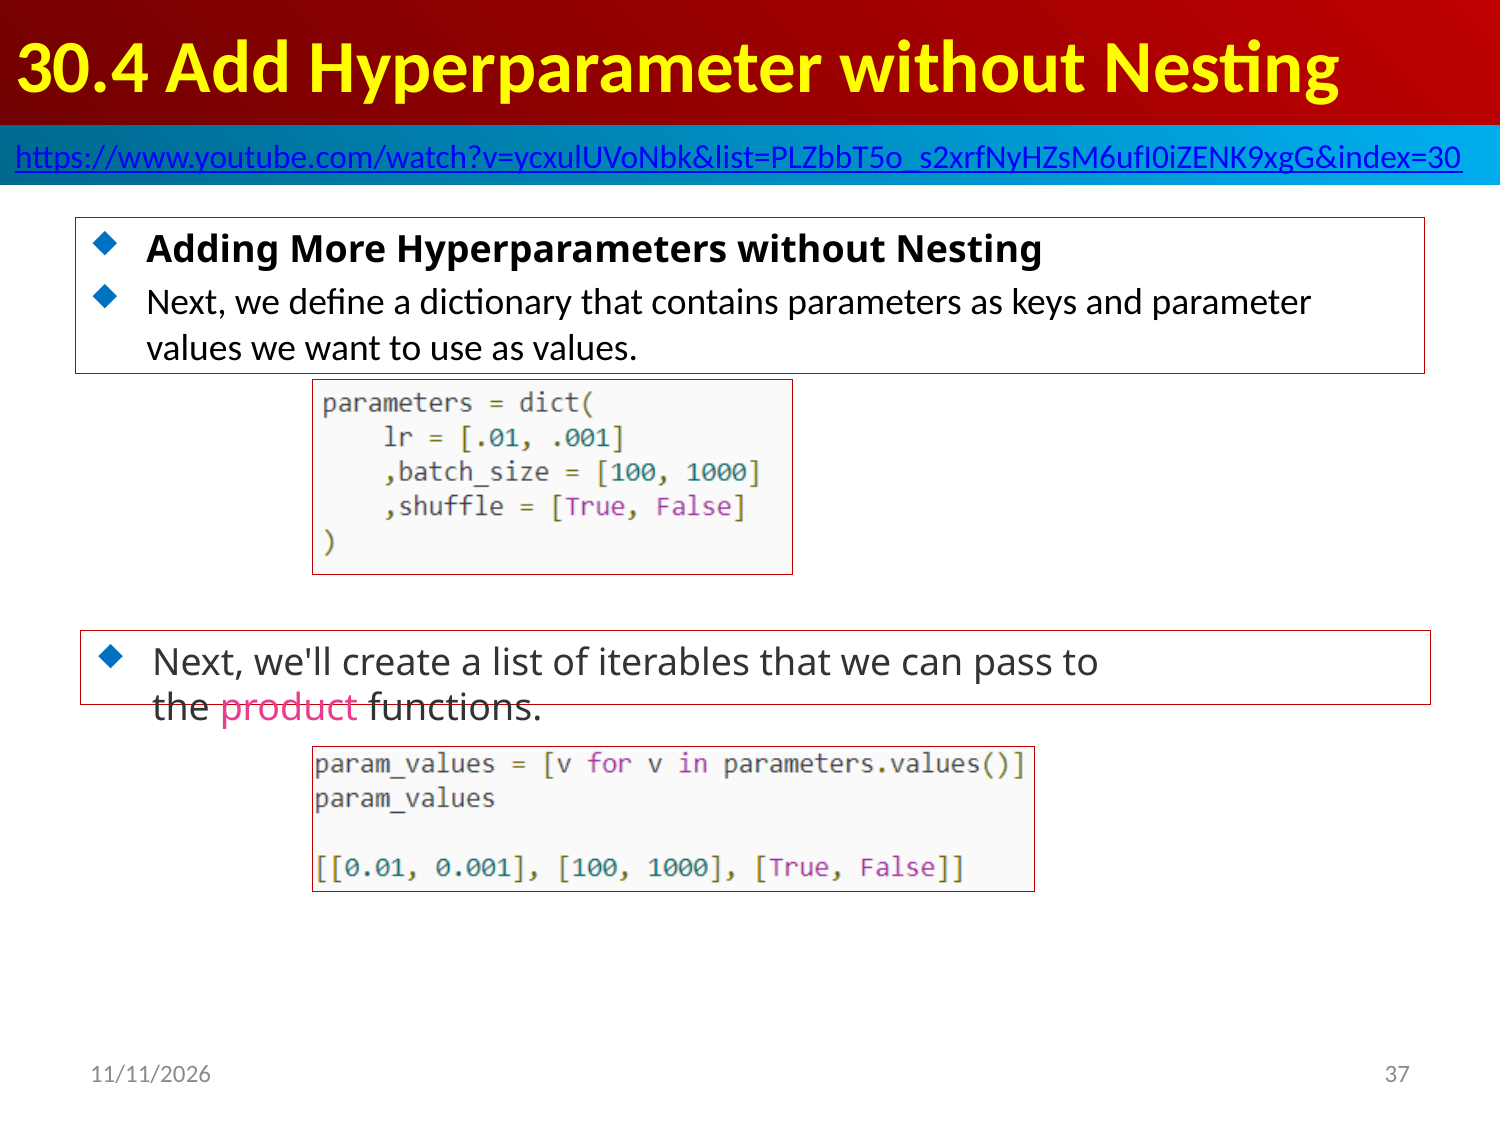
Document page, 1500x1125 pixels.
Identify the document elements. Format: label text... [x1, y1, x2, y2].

picture [312, 746, 1035, 892]
slide_number 37 [1074, 1042, 1425, 1103]
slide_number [75, 1042, 425, 1103]
title 30.4 Add Hyperparameter without Nesting [0, 0, 1500, 125]
picture [312, 379, 793, 575]
text_box Next, we'll create a list of iterables that we can pass to the product functions. [80, 630, 1431, 705]
subtitle Adding More Hyperparameters without Nesting Next, we define a dictionary that contains parameters as keys and parameter values we want to use as values. [75, 217, 1425, 374]
text_box https://www.youtube.com/watch?v=ycxulUVoNbk&list=PLZbbT5o_s2xrfNyHZsM6ufI0iZENK9xgG&index=30 [0, 125, 1500, 185]
